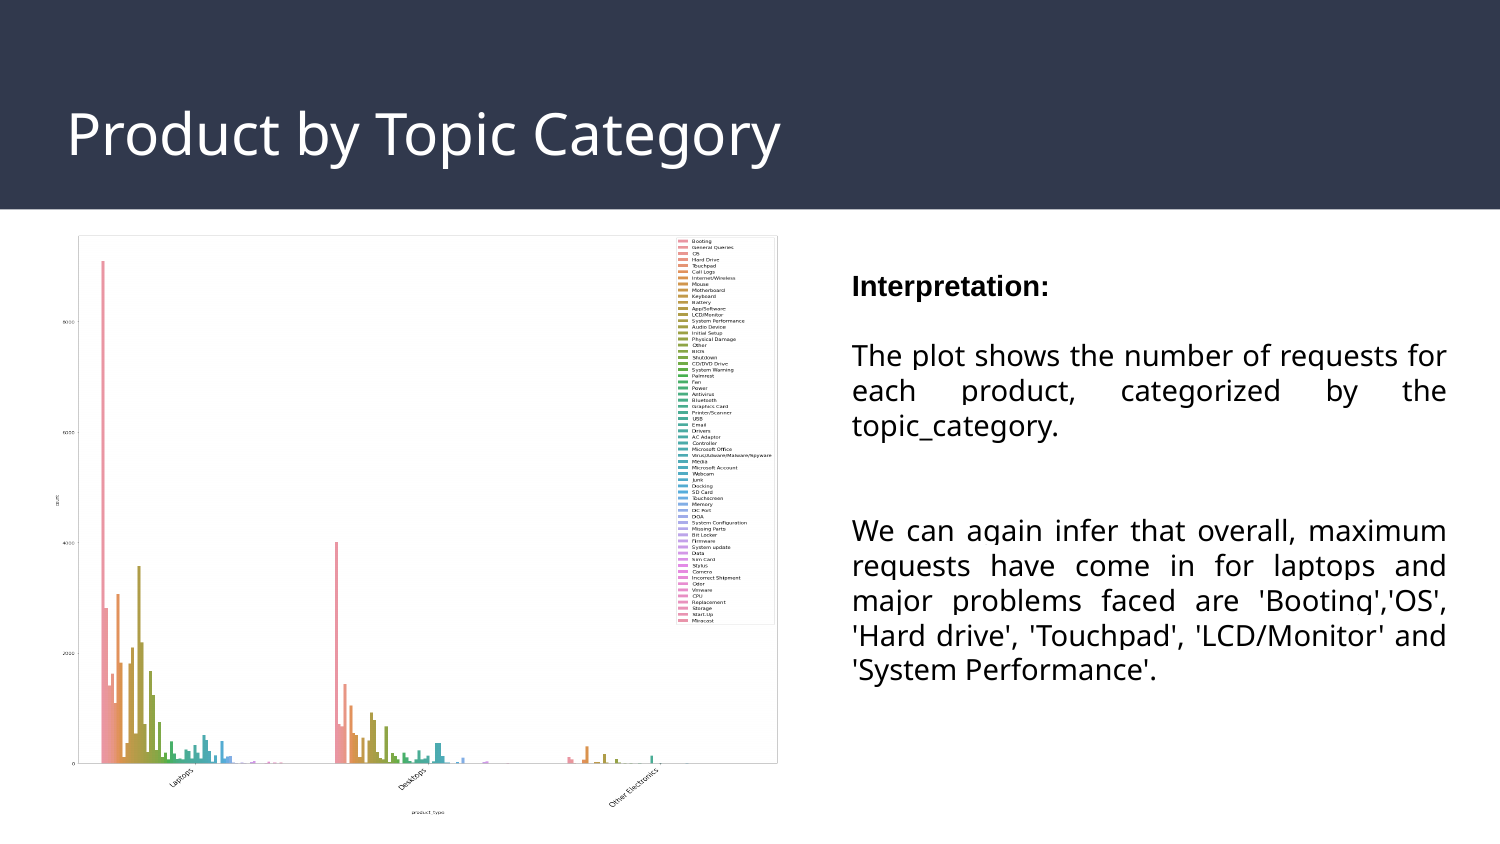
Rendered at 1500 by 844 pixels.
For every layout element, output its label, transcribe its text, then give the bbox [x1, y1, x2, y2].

text_box Interpretation: The plot shows the number of requests for each product, categorized by the topic_category. We can again infer that overall, maximum requests have come in for laptops and major problems faced are 'Booting','OS', 'Hard drive', 'Touchpad', 'LCD/Monitor' and 'System Performance'. [836, 252, 1463, 787]
title Product by Topic Category [51, 82, 1449, 185]
picture [50, 233, 780, 817]
